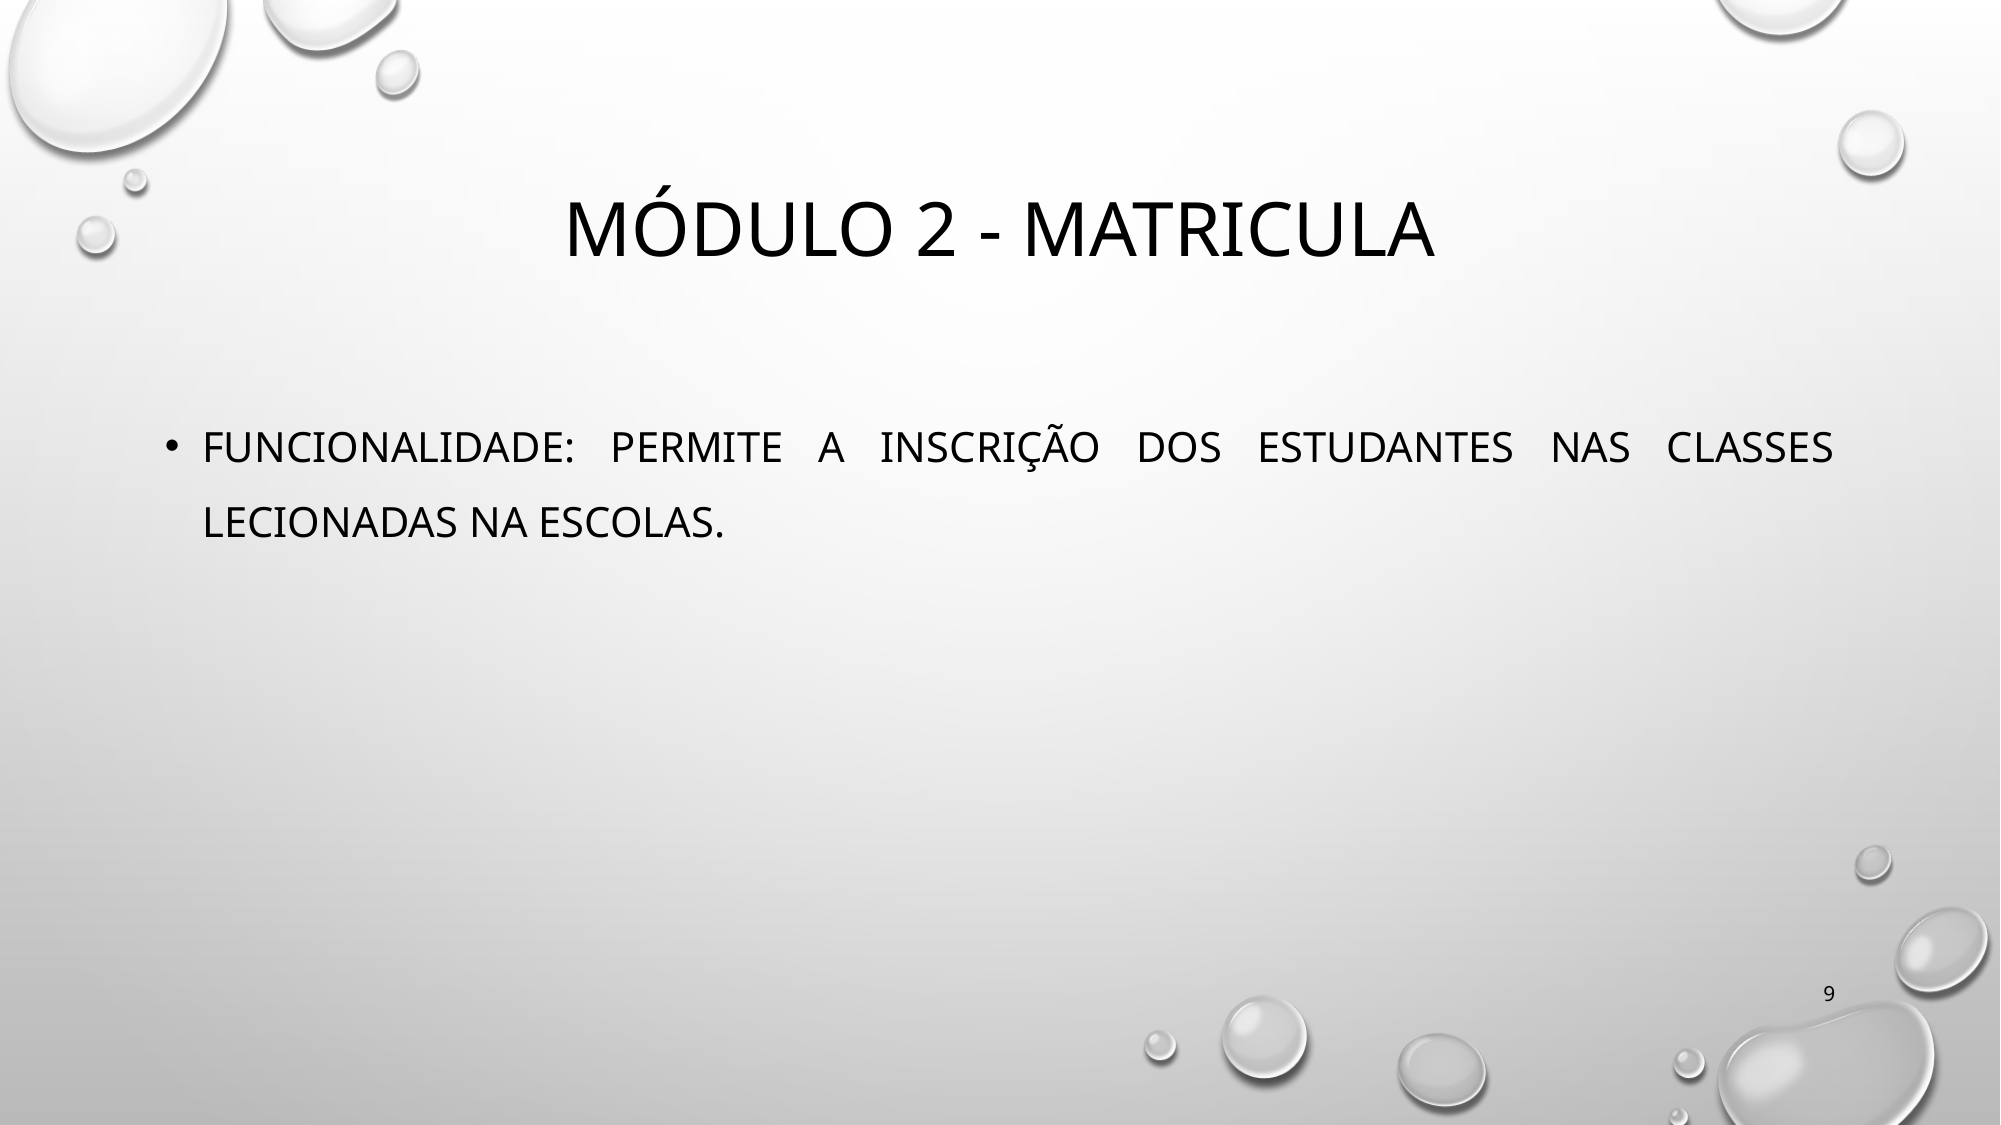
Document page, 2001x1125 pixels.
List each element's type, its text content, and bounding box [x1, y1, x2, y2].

slide_number 9 [1724, 965, 1851, 1025]
title Módulo 2 - Matricula [149, 101, 1851, 364]
list Funcionalidade: permite a inscrição dos estudantes nas classes lecionadas na escolas. [149, 388, 1850, 950]
picture [0, 0, 2000, 1125]
